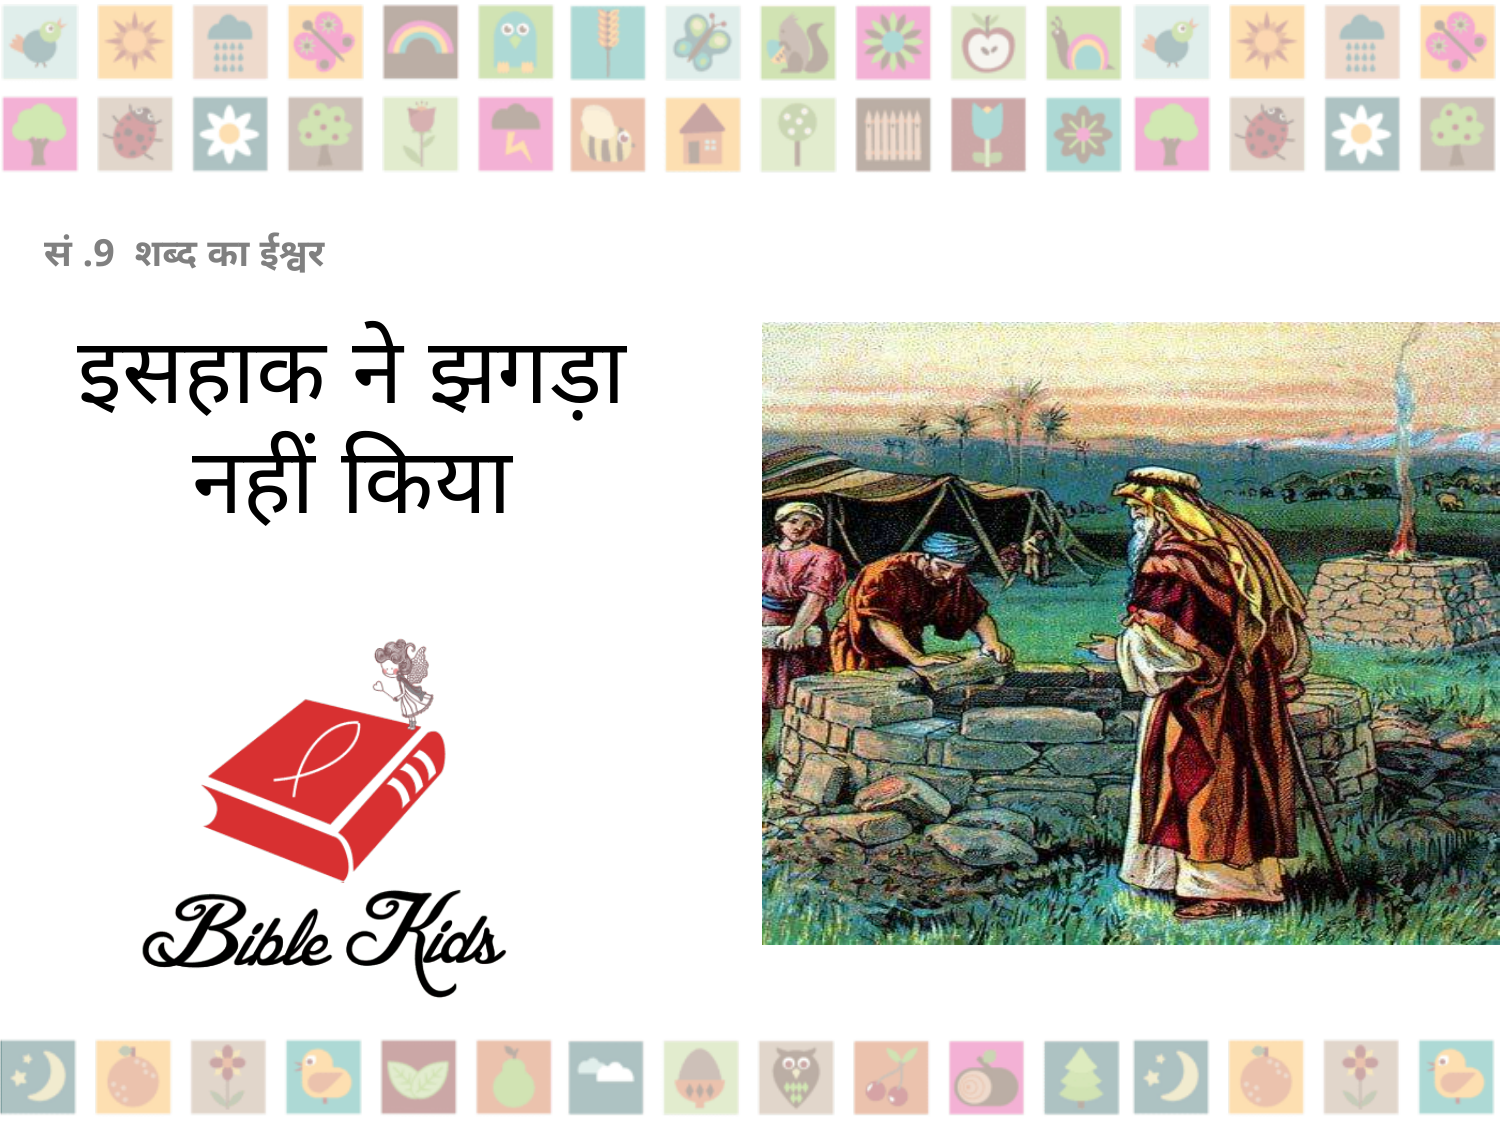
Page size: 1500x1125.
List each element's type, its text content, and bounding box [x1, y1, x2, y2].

picture [762, 321, 1500, 945]
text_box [0, 1028, 1500, 1118]
text_box सं .9 शब्द का ईश्वर [29, 221, 502, 282]
text_box इसहाक ने झगड़ा नहीं किया [29, 304, 675, 540]
picture [117, 600, 544, 1027]
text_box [0, 3, 1500, 181]
